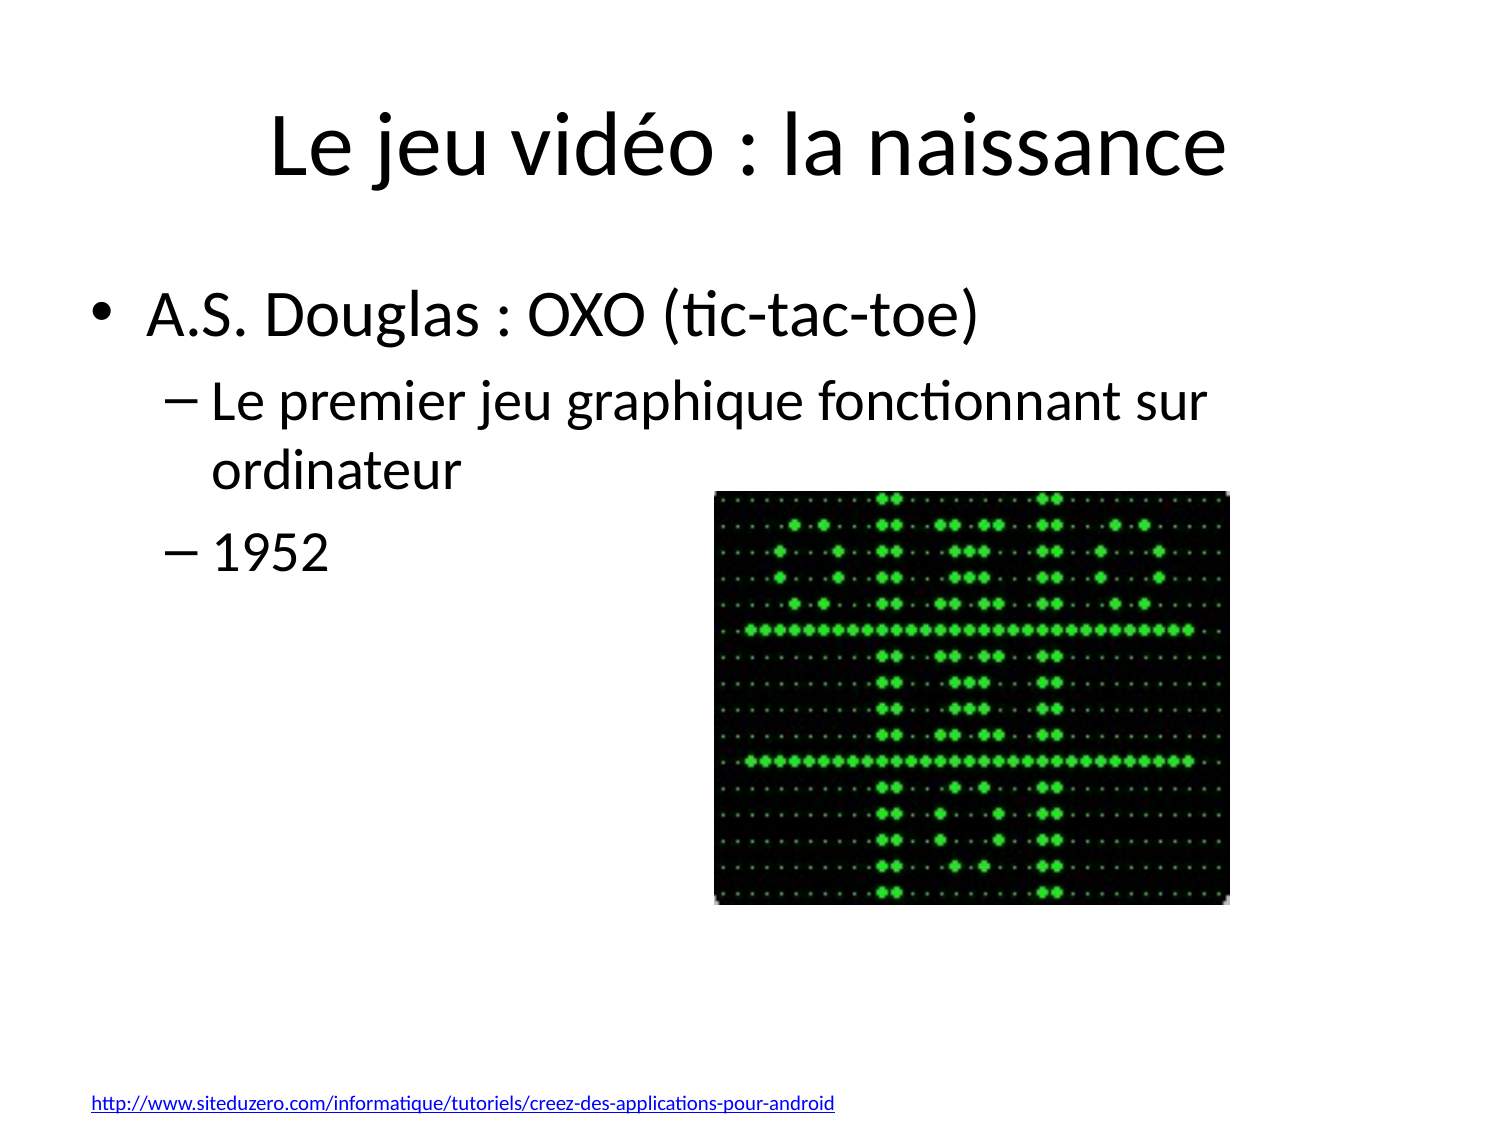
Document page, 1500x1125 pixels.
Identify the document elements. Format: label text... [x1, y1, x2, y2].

list A.S. Douglas : OXO (tic-tac-toe) Le premier jeu graphique fonctionnant sur ordinateur 1952 [75, 262, 1425, 1005]
title Le jeu vidéo : la naissance [75, 45, 1425, 233]
picture [714, 491, 1231, 906]
